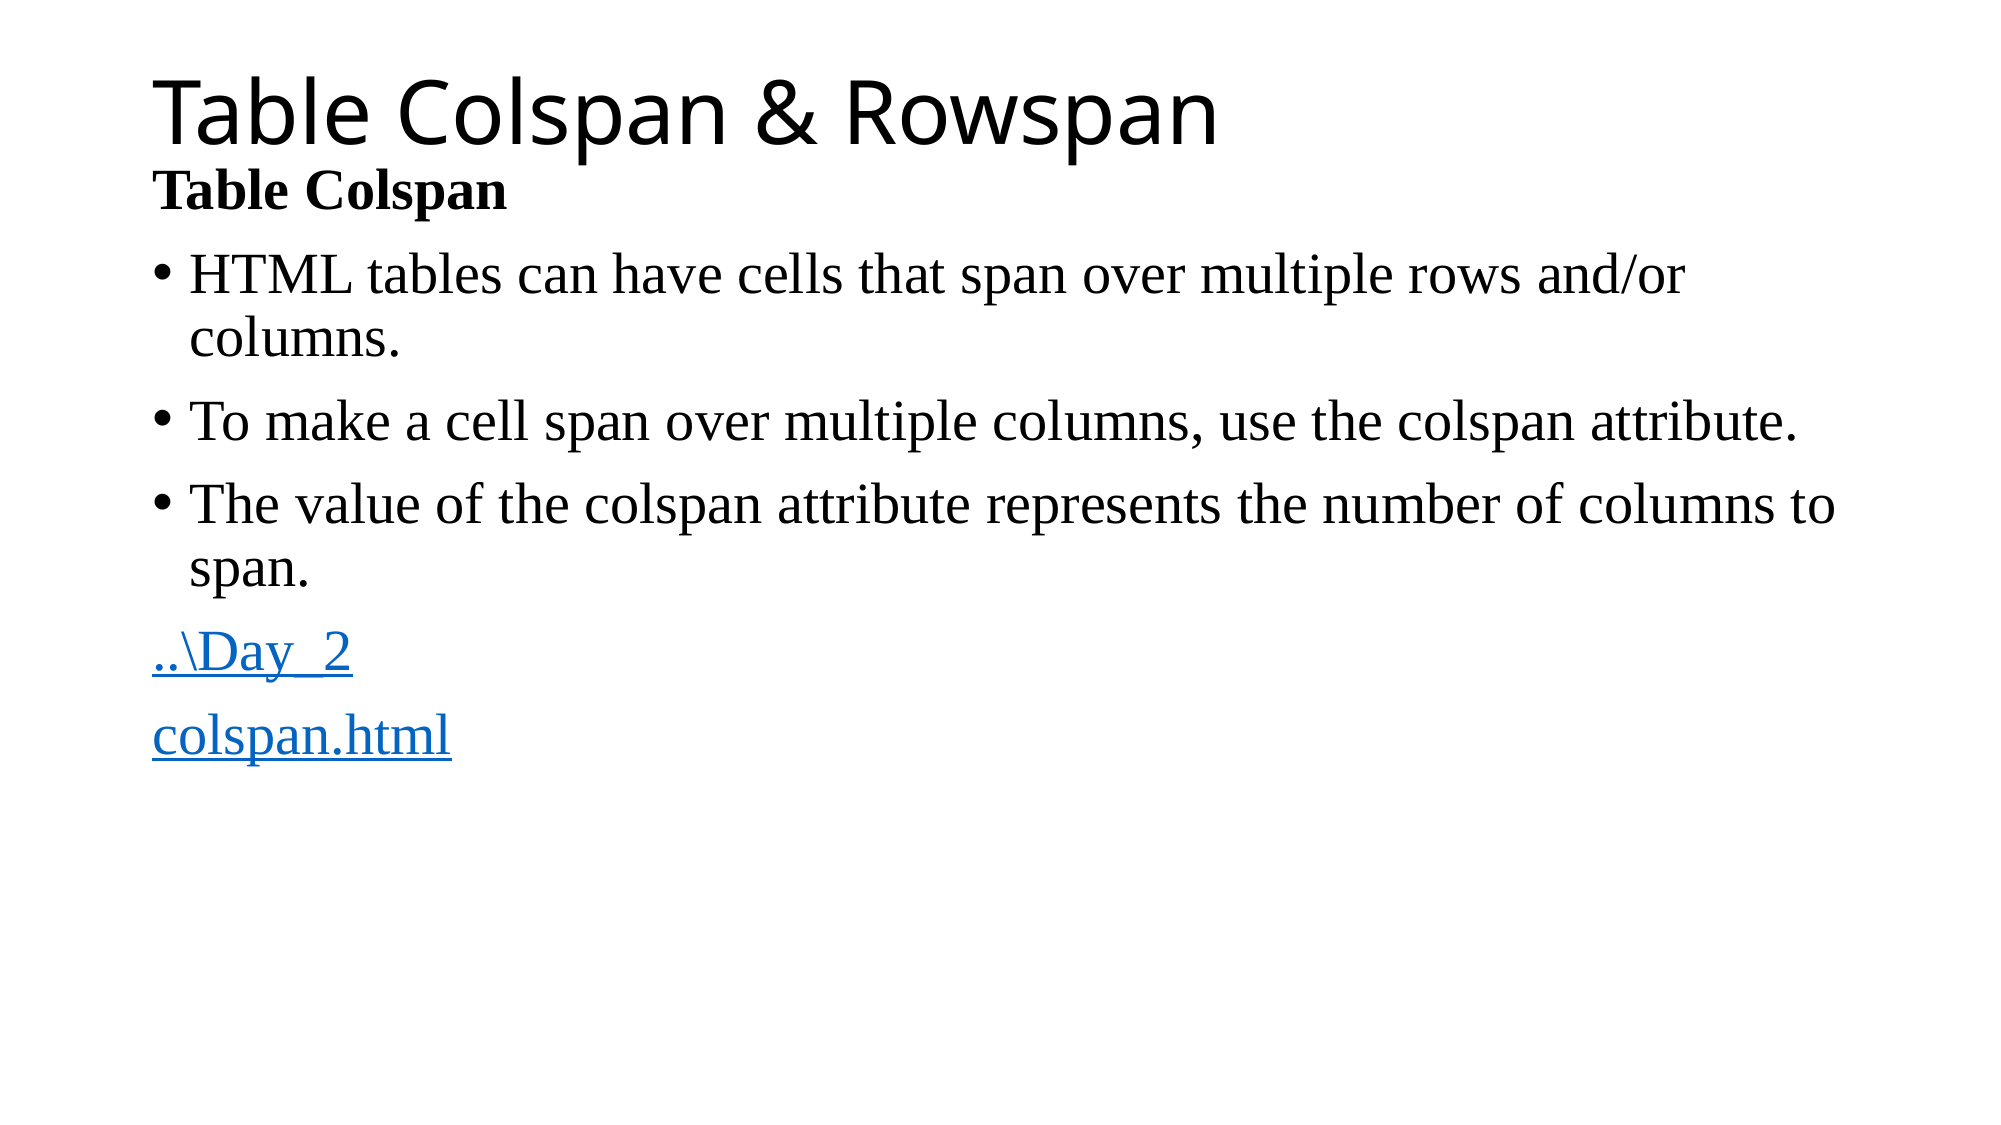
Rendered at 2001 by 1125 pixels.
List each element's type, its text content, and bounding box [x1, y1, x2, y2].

list Table Colspan HTML tables can have cells that span over multiple rows and/or columns. To make a cell span over multiple columns, use the colspan attribute. The value of the colspan attribute represents the number of columns to span. ..\Day_2 colspan.html [137, 151, 1863, 1014]
title Table Colspan & Rowspan [137, 59, 1863, 151]
